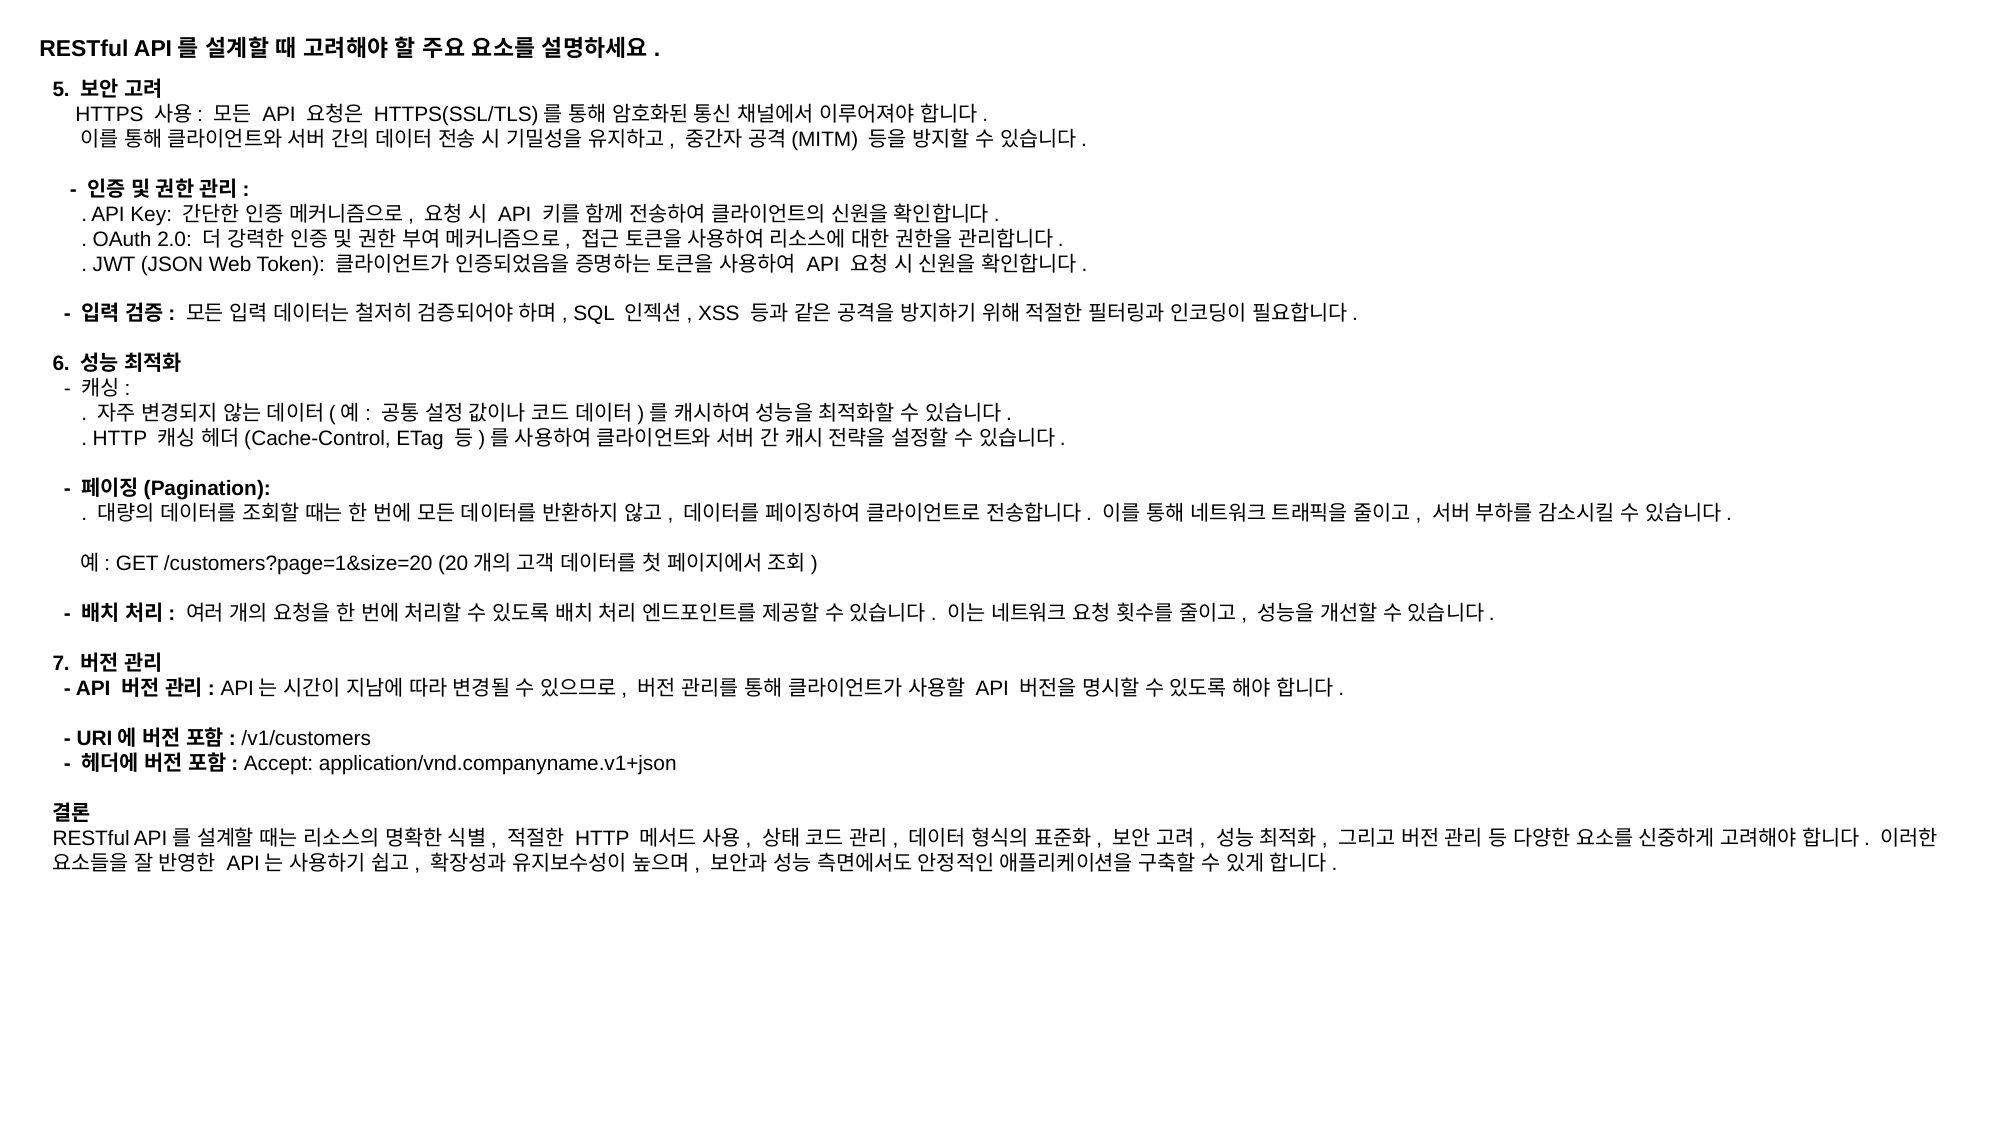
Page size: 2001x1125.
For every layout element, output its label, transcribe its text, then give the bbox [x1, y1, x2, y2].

text_box 5. 보안 고려 HTTPS 사용: 모든 API 요청은 HTTPS(SSL/TLS)를 통해 암호화된 통신 채널에서 이루어져야 합니다. 이를 통해 클라이언트와 서버 간의 데이터 전송 시 기밀성을 유지하고, 중간자 공격(MITM) 등을 방지할 수 있습니다. - 인증 및 권한 관리: . API Key: 간단한 인증 메커니즘으로, 요청 시 API 키를 함께 전송하여 클라이언트의 신원을 확인합니다. . OAuth 2.0: 더 강력한 인증 및 권한 부여 메커니즘으로, 접근 토큰을 사용하여 리소스에 대한 권한을 관리합니다. . JWT (JSON Web Token): 클라이언트가 인증되었음을 증명하는 토큰을 사용하여 API 요청 시 신원을 확인합니다. - 입력 검증: 모든 입력 데이터는 철저히 검증되어야 하며, SQL 인젝션, XSS 등과 같은 공격을 방지하기 위해 적절한 필터링과 인코딩이 필요합니다. 6. 성능 최적화 - 캐싱: . 자주 변경되지 않는 데이터(예: 공통 설정 값이나 코드 데이터)를 캐시하여 성능을 최적화할 수 있습니다. . HTTP 캐싱 헤더(Cache-Control, ETag 등)를 사용하여 클라이언트와 서버 간 캐시 전략을 설정할 수 있습니다. - 페이징(Pagination): . 대량의 데이터를 조회할 때는 한 번에 모든 데이터를 반환하지 않고, 데이터를 페이징하여 클라이언트로 전송합니다. 이를 통해 네트워크 트래픽을 줄이고, 서버 부하를 감소시킬 수 있습니다. 예: GET /customers?page=1&size=20 (20개의 고객 데이터를 첫 페이지에서 조회) - 배치 처리: 여러 개의 요청을 한 번에 처리할 수 있도록 배치 처리 엔드포인트를 제공할 수 있습니다. 이는 네트워크 요청 횟수를 줄이고, 성능을 개선할 수 있습니다. 7. 버전 관리 - API 버전 관리: API는 시간이 지남에 따라 변경될 수 있으므로, 버전 관리를 통해 클라이언트가 사용할 API 버전을 명시할 수 있도록 해야 합니다. - URI에 버전 포함: /v1/customers - 헤더에 버전 포함: Accept: application/vnd.companyname.v1+json 결론 RESTful API를 설계할 때는 리소스의 명확한 식별, 적절한 HTTP 메서드 사용, 상태 코드 관리, 데이터 형식의 표준화, 보안 고려, 성능 최적화, 그리고 버전 관리 등 다양한 요소를 신중하게 고려해야 합니다. 이러한 요소들을 잘 반영한 API는 사용하기 쉽고, 확장성과 유지보수성이 높으며, 보안과 성능 측면에서도 안정적인 애플리케이션을 구축할 수 있게 합니다. [37, 67, 1996, 882]
text_box RESTful API를 설계할 때 고려해야 할 주요 요소를 설명하세요. [24, 26, 1979, 69]
